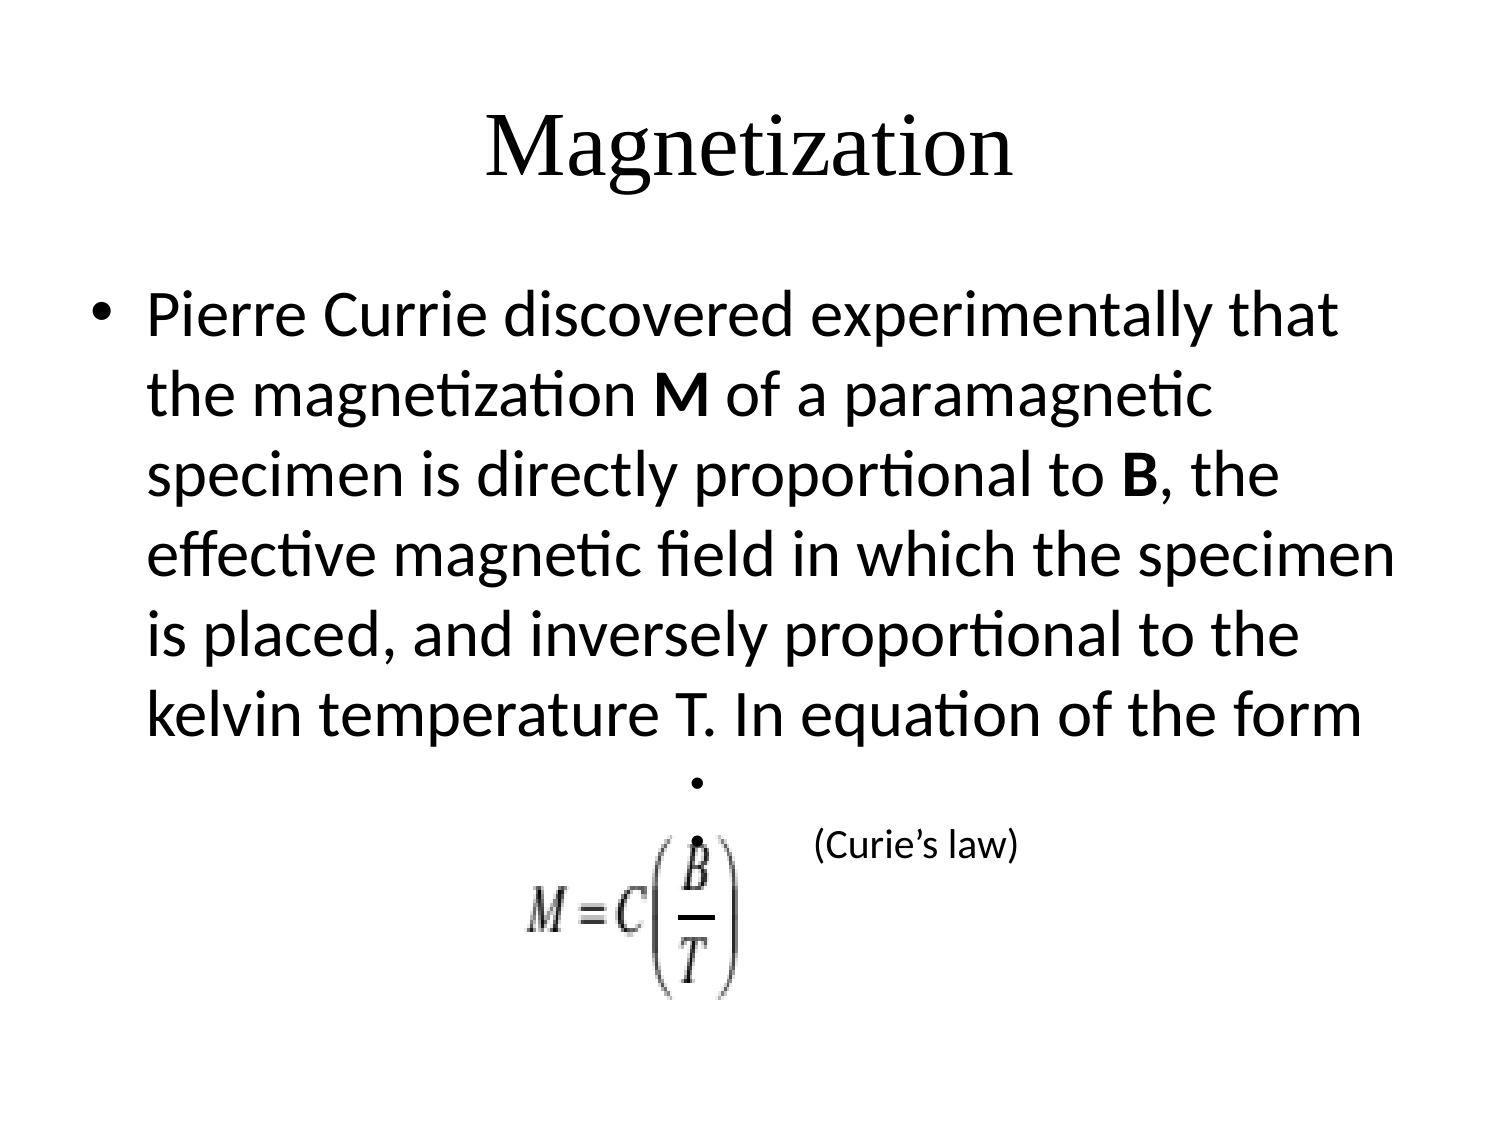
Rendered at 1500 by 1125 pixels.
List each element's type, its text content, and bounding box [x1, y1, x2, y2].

list Pierre Currie discovered experimentally that the magnetization M of a paramagnetic specimen is directly proportional to B, the effective magnetic field in which the specimen is placed, and inversely proportional to the kelvin temperature T. In equation of the form (Curie’s law) [75, 262, 1425, 1005]
title Magnetization [75, 45, 1425, 233]
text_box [519, 823, 742, 1006]
